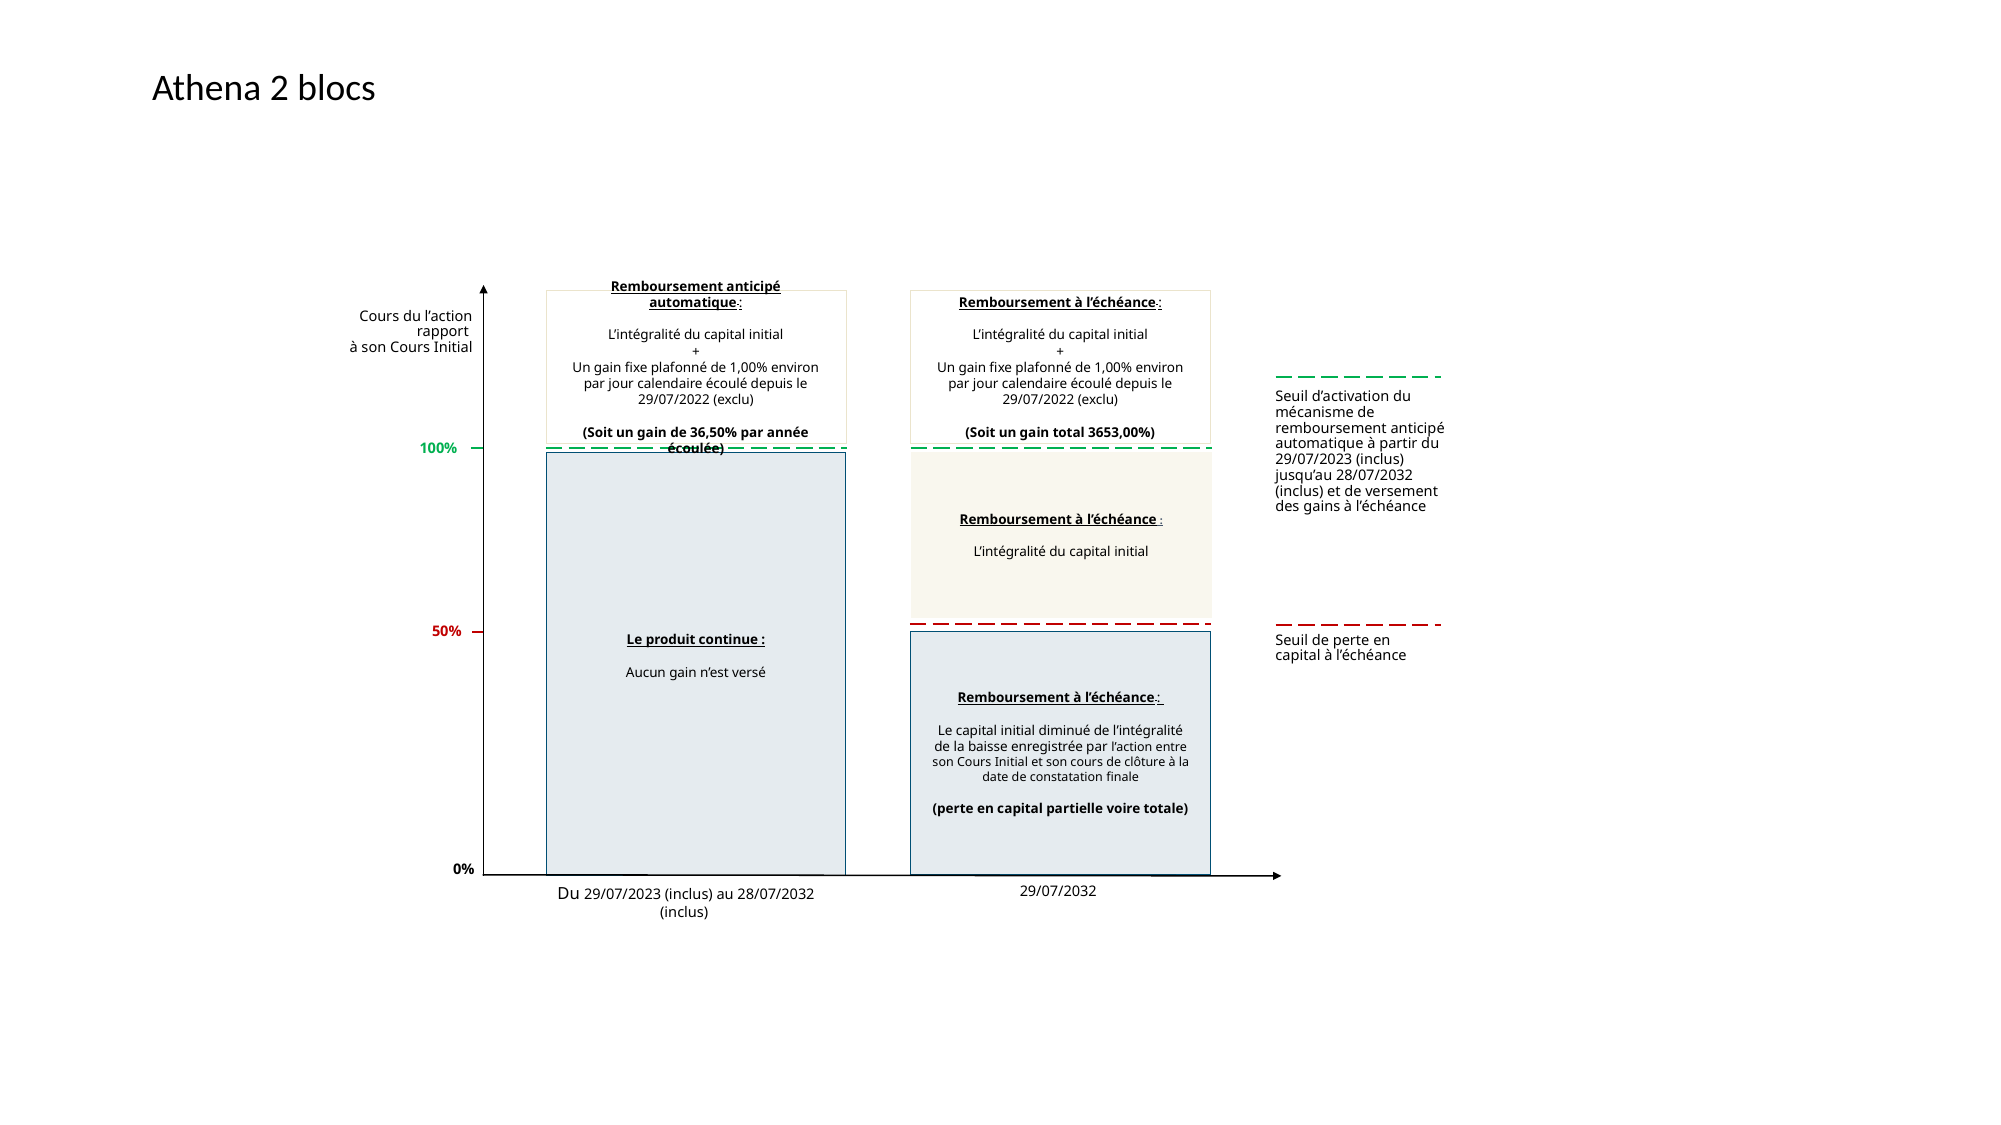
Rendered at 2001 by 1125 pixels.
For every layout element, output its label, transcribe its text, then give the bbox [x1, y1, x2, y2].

text_box Cours du l’action rapport à son Cours Initial [348, 301, 473, 363]
text_box Athena 2 blocs [137, 56, 1071, 116]
text_box Remboursement à l’échéance : L’intégralité du capital initial + Un gain fixe plafonné de 1,00% environ par jour calendaire écoulé depuis le 29/07/2022 (exclu) (Soit un gain total 3653,00%) [910, 290, 1211, 444]
text_box 29/07/2032 [910, 877, 1210, 907]
text_box Remboursement à l’échéance : Le capital initial diminué de l’intégralité de la baisse enregistrée par l’action entre son Cours Initial et son cours de clôture à la date de constatation finale (perte en capital partielle voire totale) [910, 631, 1211, 874]
text_box Seuil de perte en capital à l’échéance [1260, 625, 1454, 672]
text_box Seuil d’activation du mécanisme de remboursement anticipé automatique à partir du 29/07/2023 (inclus) jusqu’au 28/07/2032 (inclus) et de versement des gains à l’échéance [1260, 382, 1463, 523]
text_box 100% [414, 431, 466, 464]
text_box Le produit continue : Aucun gain n’est versé [546, 452, 846, 874]
text_box Remboursement à l’échéance : L’intégralité du capital initial [911, 452, 1212, 617]
text_box Remboursement anticipé automatique : L’intégralité du capital initial + Un gain fixe plafonné de 1,00% environ par jour calendaire écoulé depuis le 29/07/2022 (exclu) (Soit un gain de 36,50% par année écoulée) [545, 290, 846, 444]
text_box Du 29/07/2023 (inclus) au 28/07/2032 (inclus) [526, 876, 846, 928]
text_box 50% [423, 614, 475, 648]
text_box 0% [439, 852, 503, 885]
